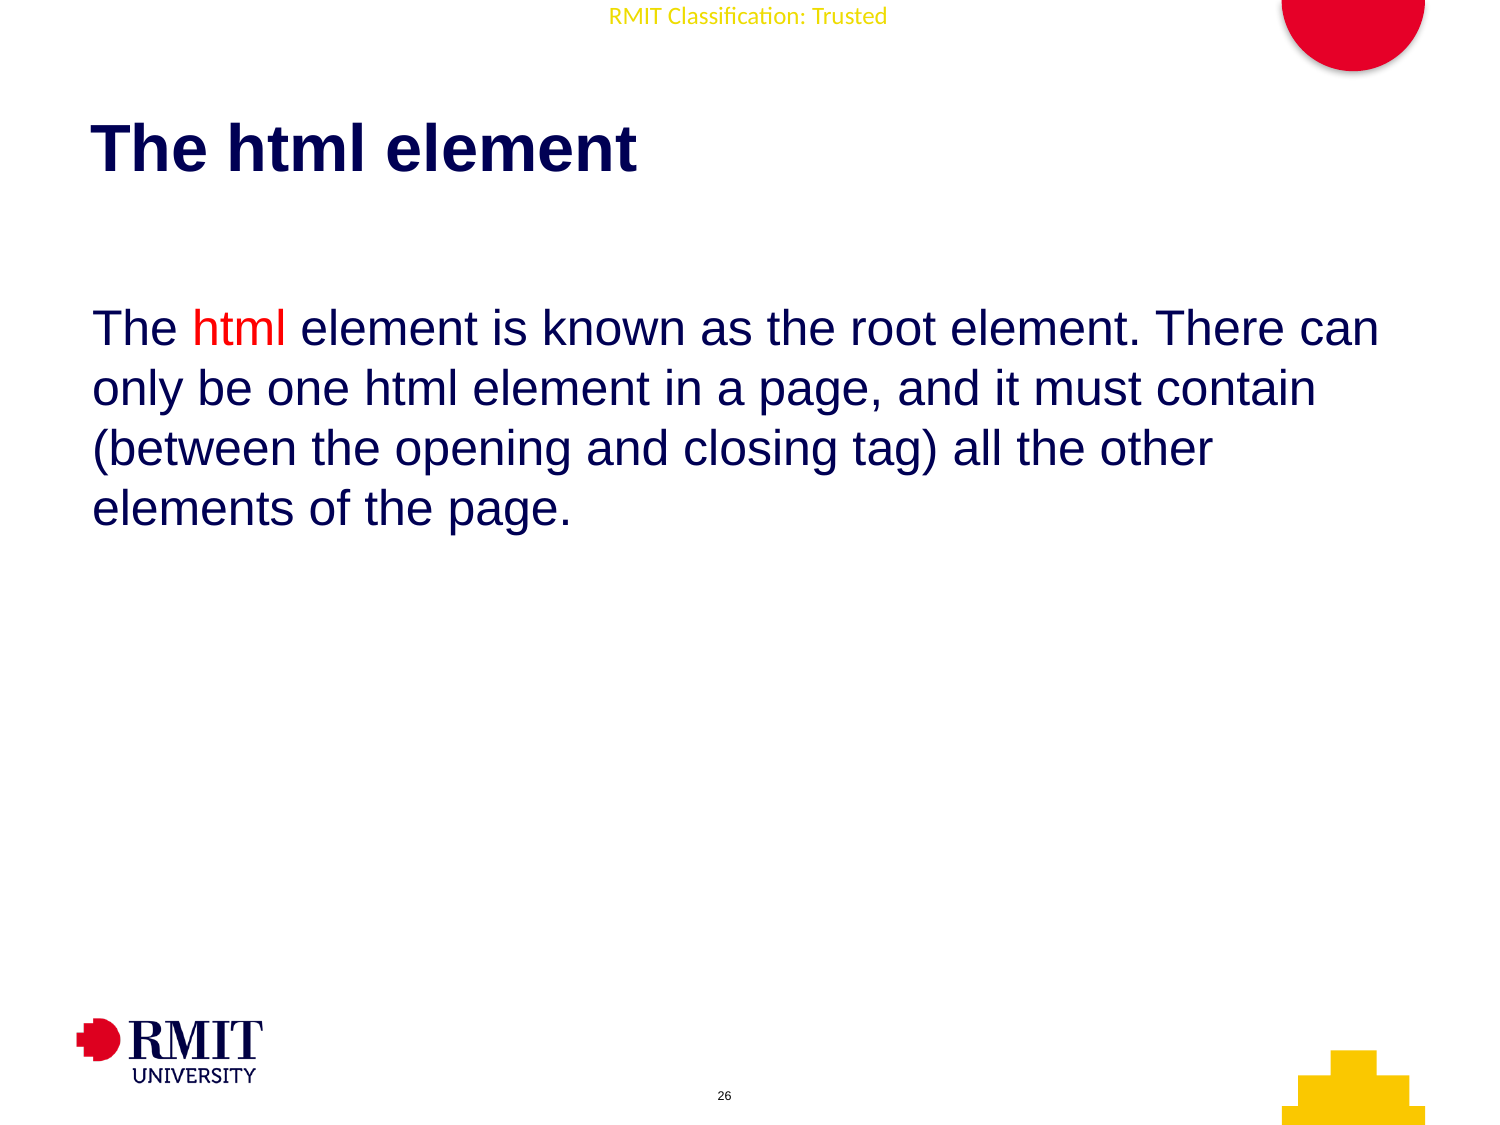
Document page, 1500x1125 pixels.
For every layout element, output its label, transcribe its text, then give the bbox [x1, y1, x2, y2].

picture [57, 1001, 281, 1102]
list The html element is known as the root element. There can only be one html element in a page, and it must contain (between the opening and closing tag) all the other elements of the page. [75, 288, 1425, 952]
title The html element [75, 23, 1237, 267]
